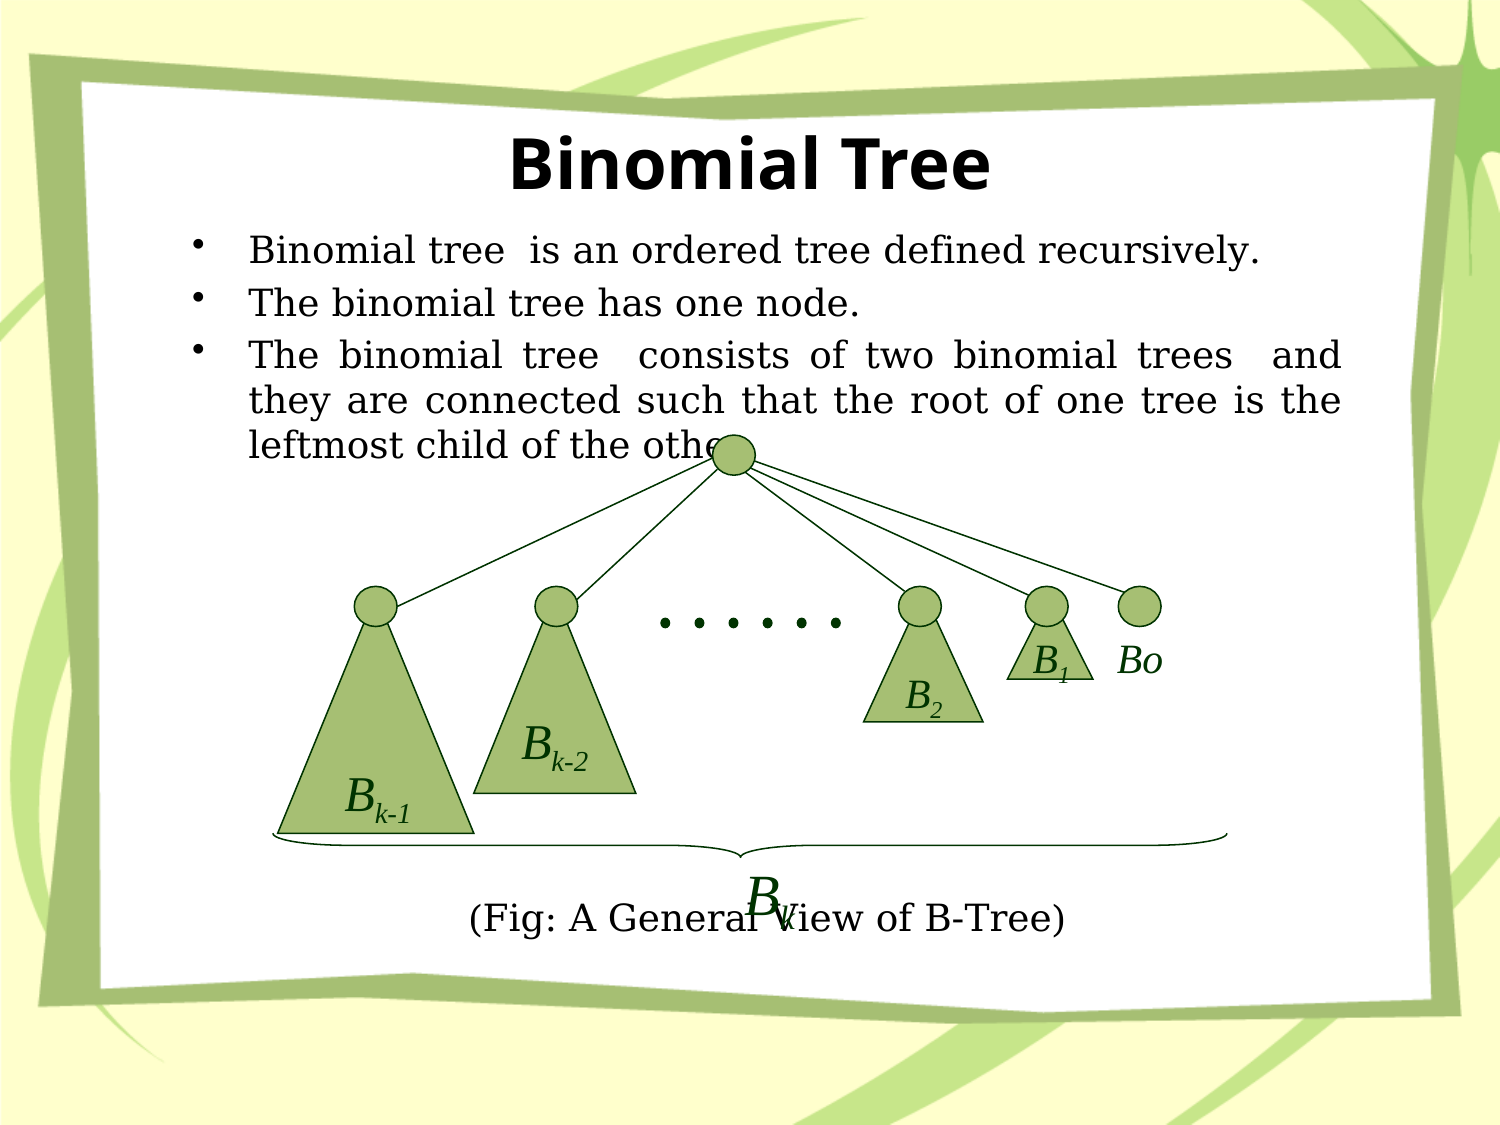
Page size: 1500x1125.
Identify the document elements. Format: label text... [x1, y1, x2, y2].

picture [0, 0, 1500, 1125]
title Binomial Tree [75, 101, 1425, 220]
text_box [272, 435, 1227, 908]
